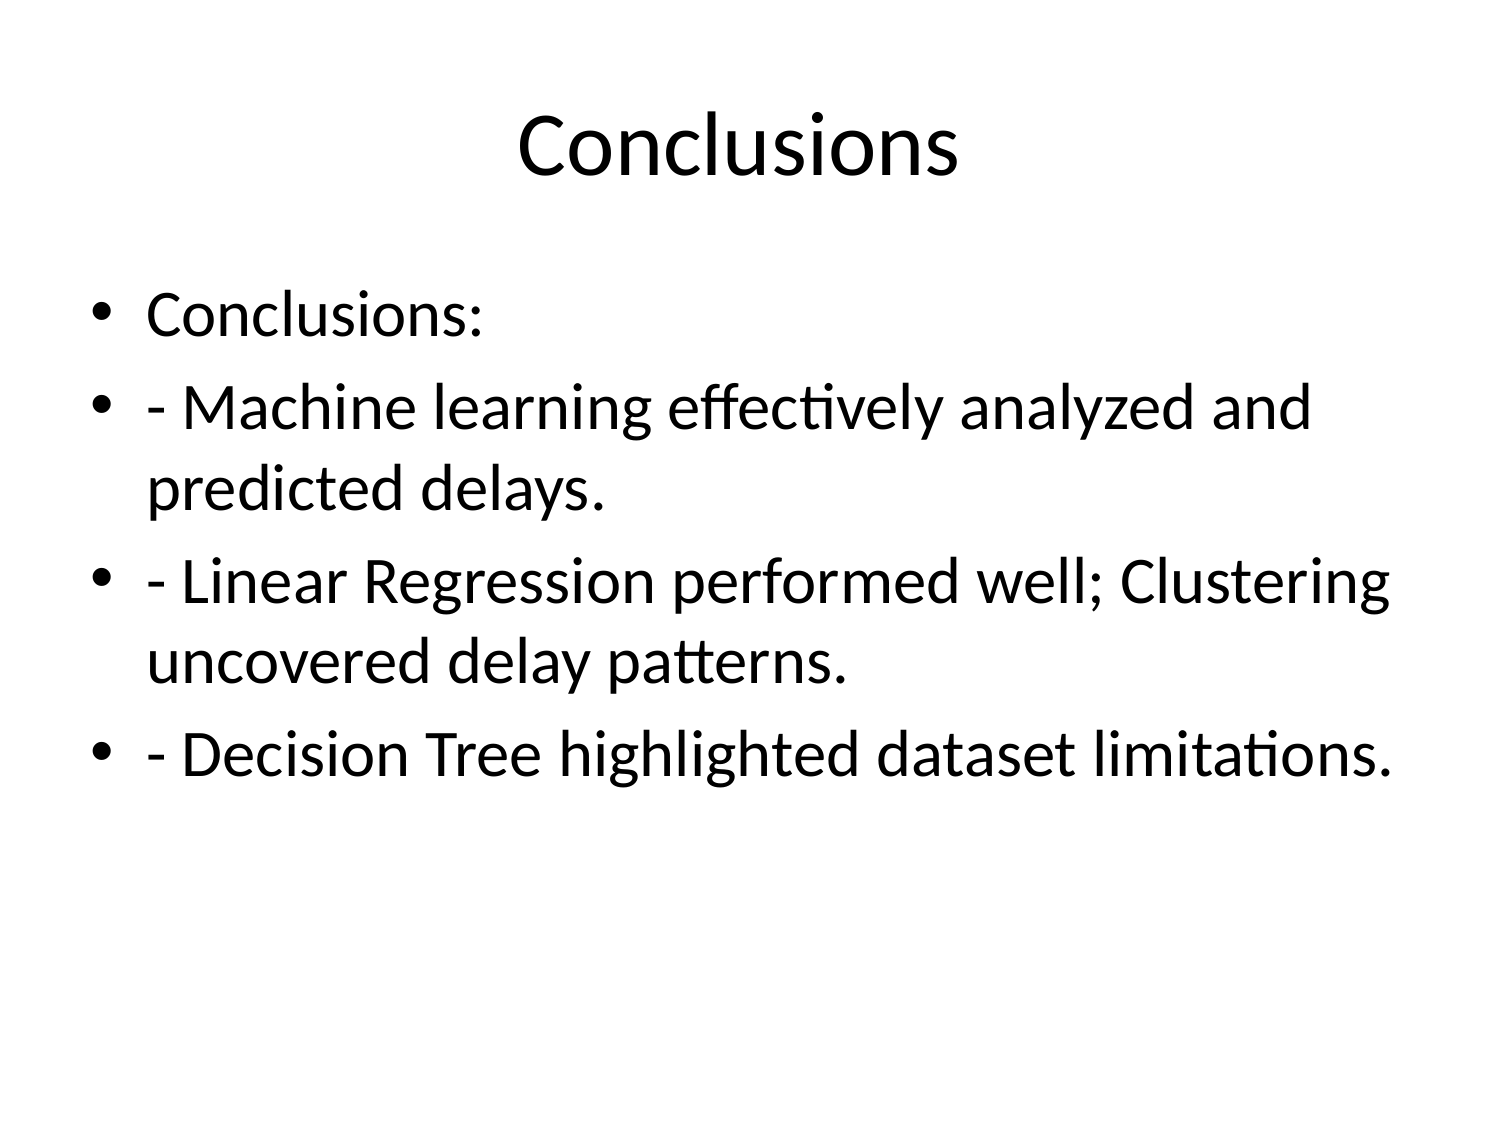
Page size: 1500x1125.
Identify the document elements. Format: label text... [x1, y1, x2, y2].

list Conclusions: - Machine learning effectively analyzed and predicted delays. - Linear Regression performed well; Clustering uncovered delay patterns. - Decision Tree highlighted dataset limitations. [75, 262, 1425, 1005]
title Conclusions [75, 45, 1425, 233]
